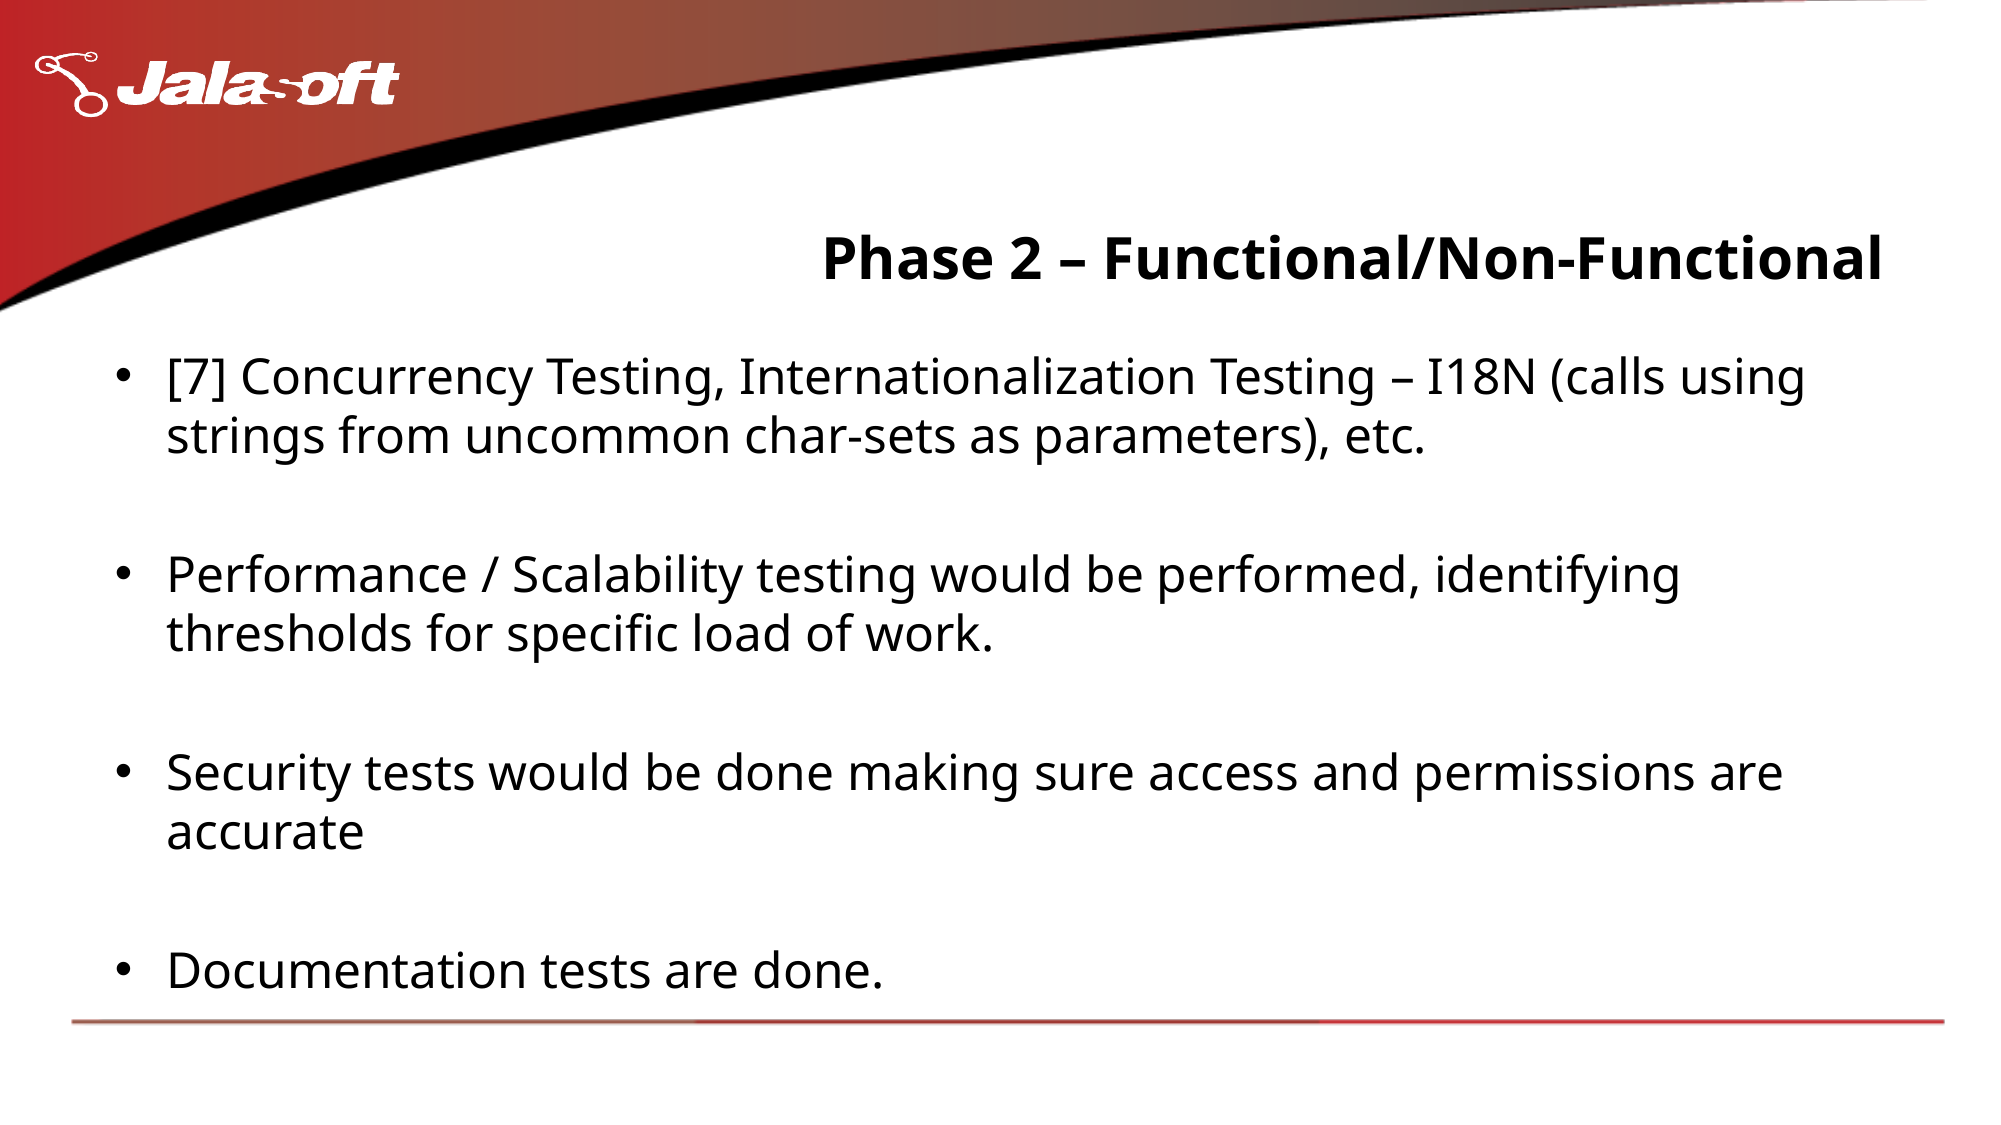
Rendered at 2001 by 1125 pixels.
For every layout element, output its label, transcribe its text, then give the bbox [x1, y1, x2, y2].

list [7] Concurrency Testing, Internationalization Testing – I18N (calls using strings from uncommon char-sets as parameters), etc. Performance / Scalability testing would be performed, identifying thresholds for specific load of work. Security tests would be done making sure access and permissions are accurate Documentation tests are done. [99, 337, 1900, 1013]
picture [0, 0, 2000, 1125]
title Phase 2 – Functional/Non-Functional [433, 187, 1900, 325]
